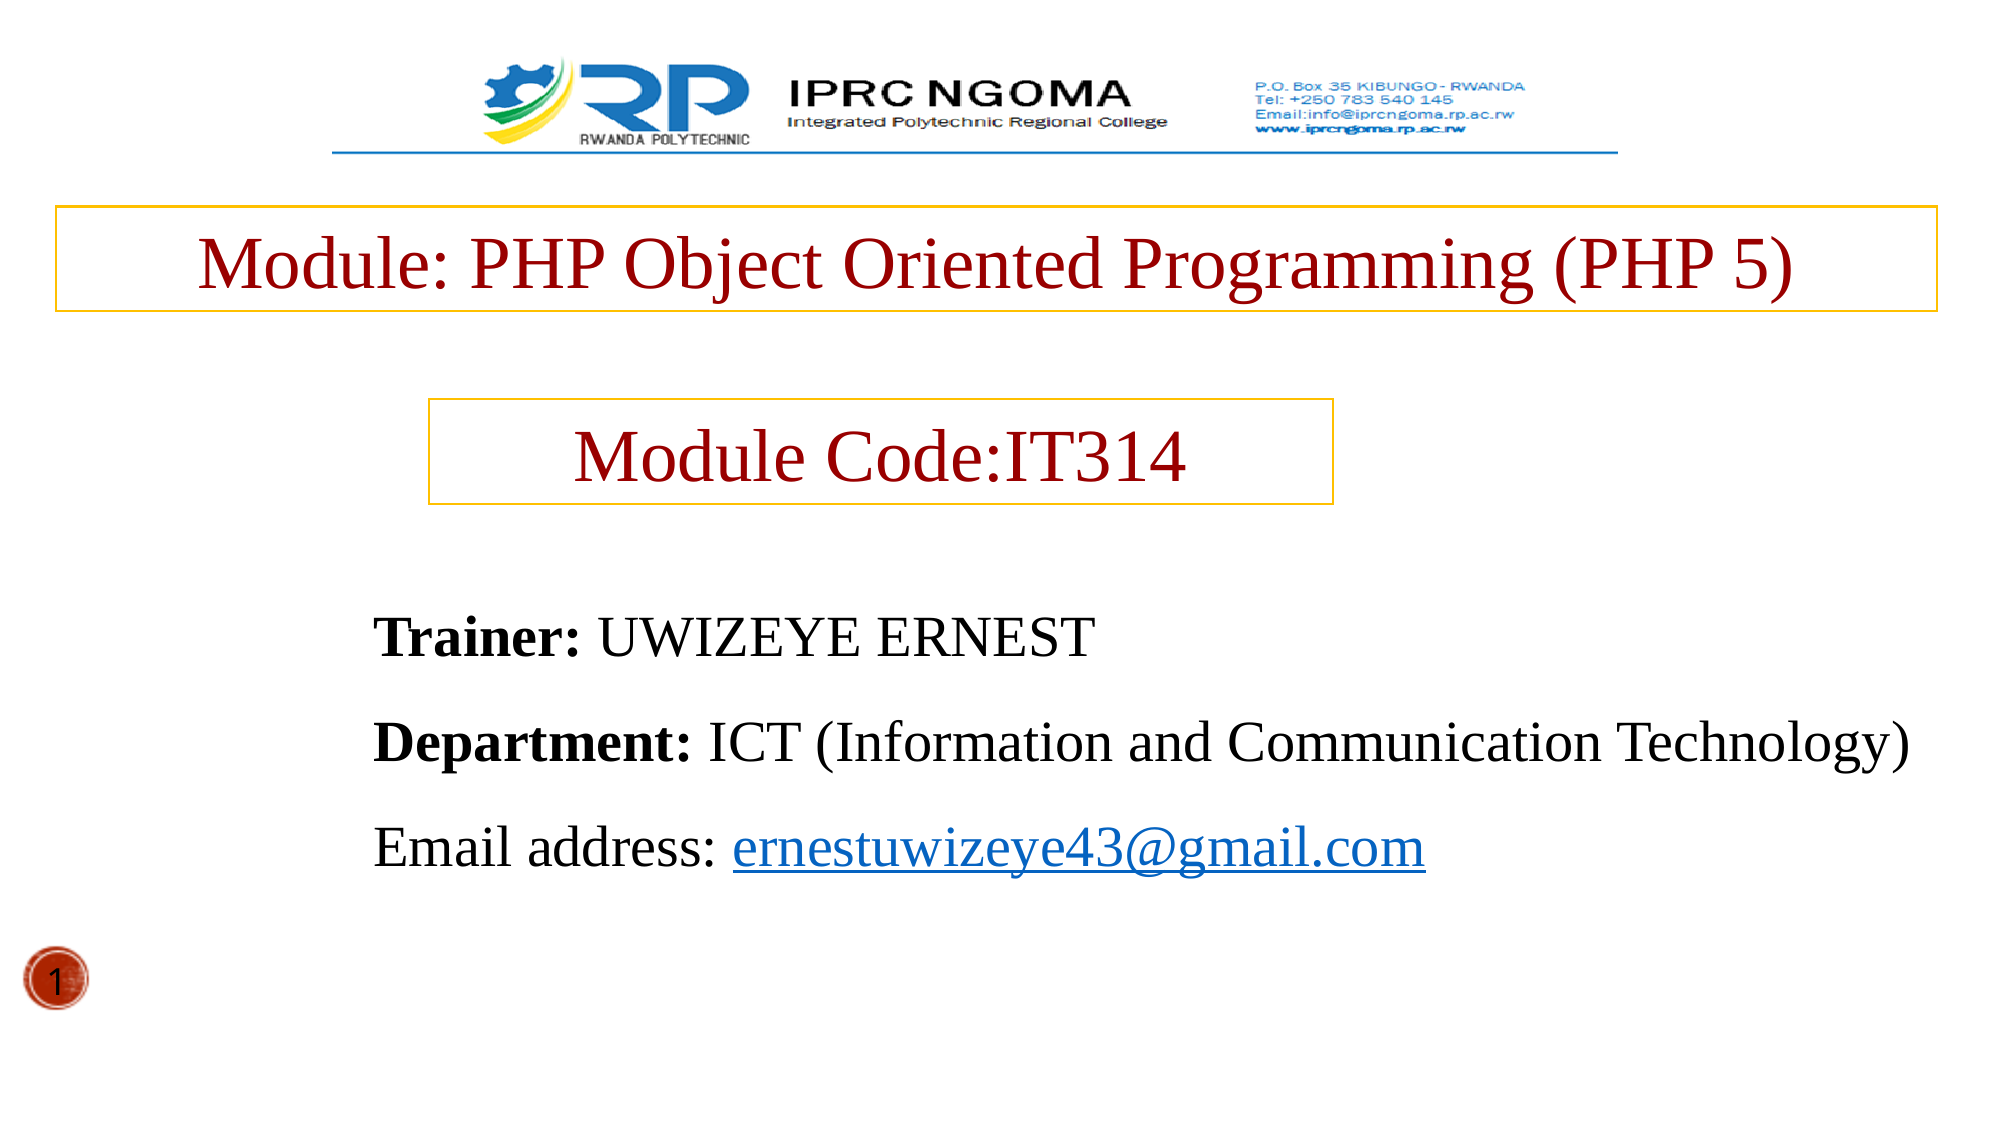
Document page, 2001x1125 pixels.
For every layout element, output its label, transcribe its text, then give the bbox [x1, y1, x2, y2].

text_box Trainer: UWIZEYE ERNEST Department: ICT (Information and Communication Technology) Email address: ernestuwizeye43@gmail.com [358, 556, 1937, 886]
picture [332, 22, 1618, 156]
text_box Module: PHP Object Oriented Programming (PHP 5) [55, 205, 1938, 312]
text_box Module Code:IT314 [428, 398, 1334, 505]
picture [0, 927, 113, 1034]
